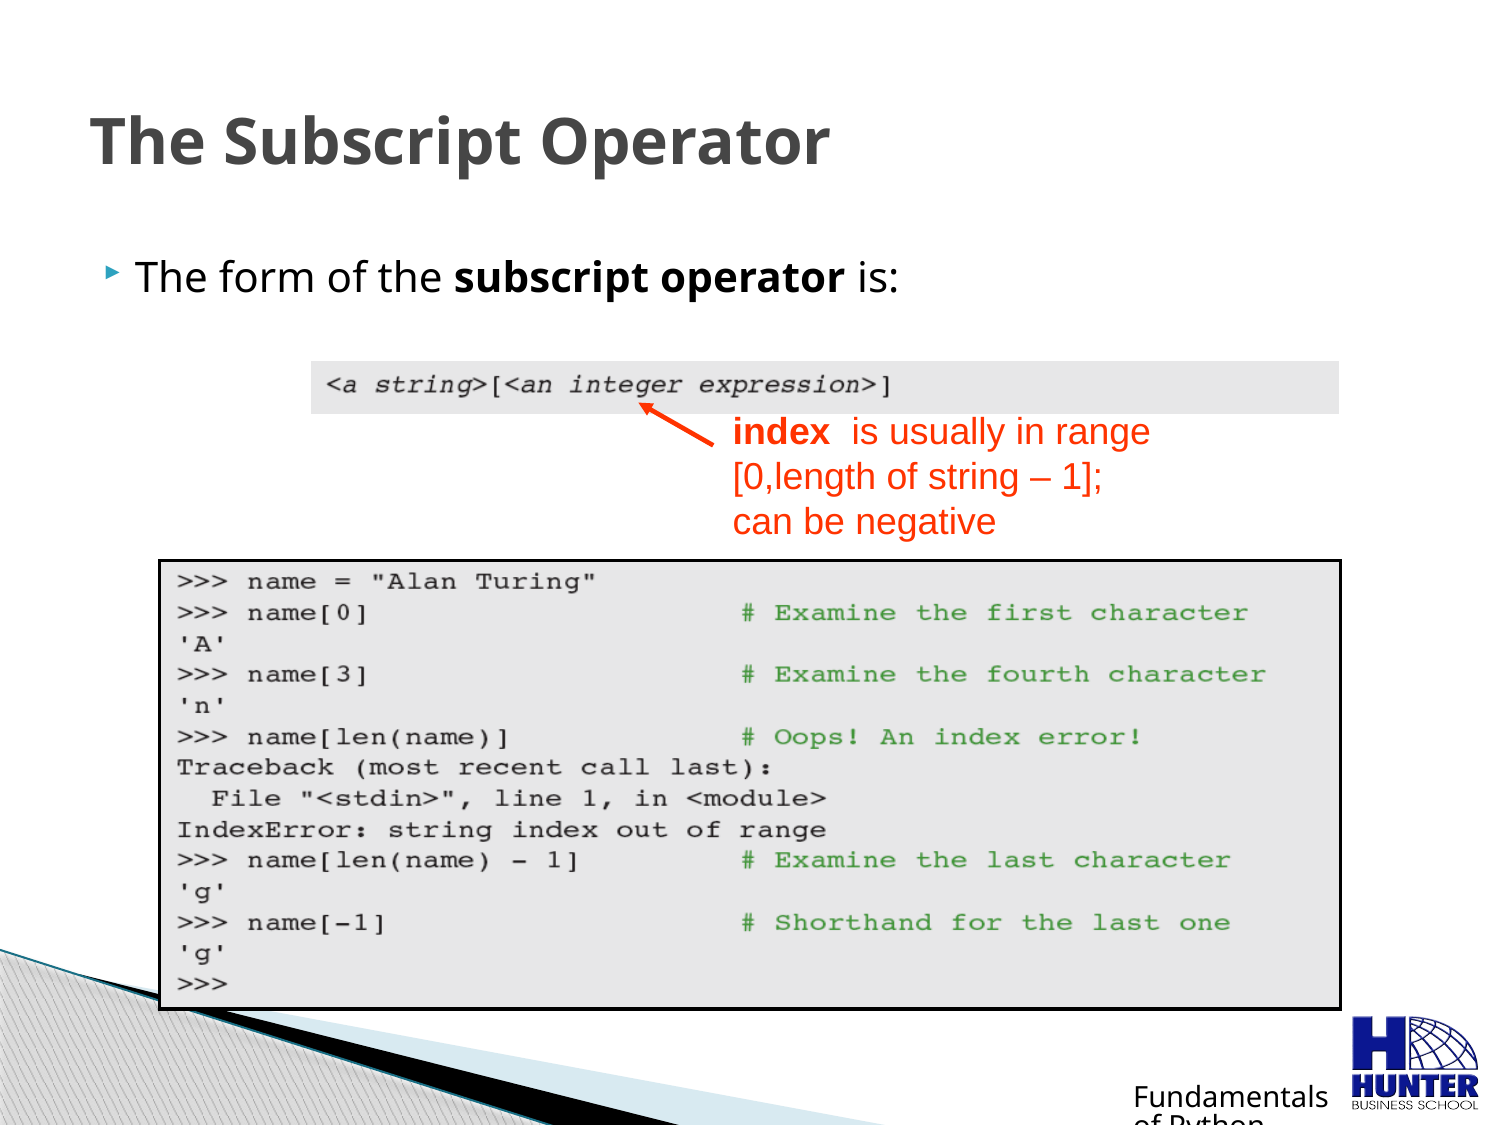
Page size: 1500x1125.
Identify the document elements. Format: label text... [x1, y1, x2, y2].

list The form of the subscript operator is: [75, 243, 1425, 986]
picture [1352, 1016, 1479, 1111]
footer Fundamentals of Python [1118, 1065, 1352, 1125]
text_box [310, 361, 1340, 552]
title The Subscript Operator [75, 45, 1425, 233]
picture [160, 561, 1340, 1008]
